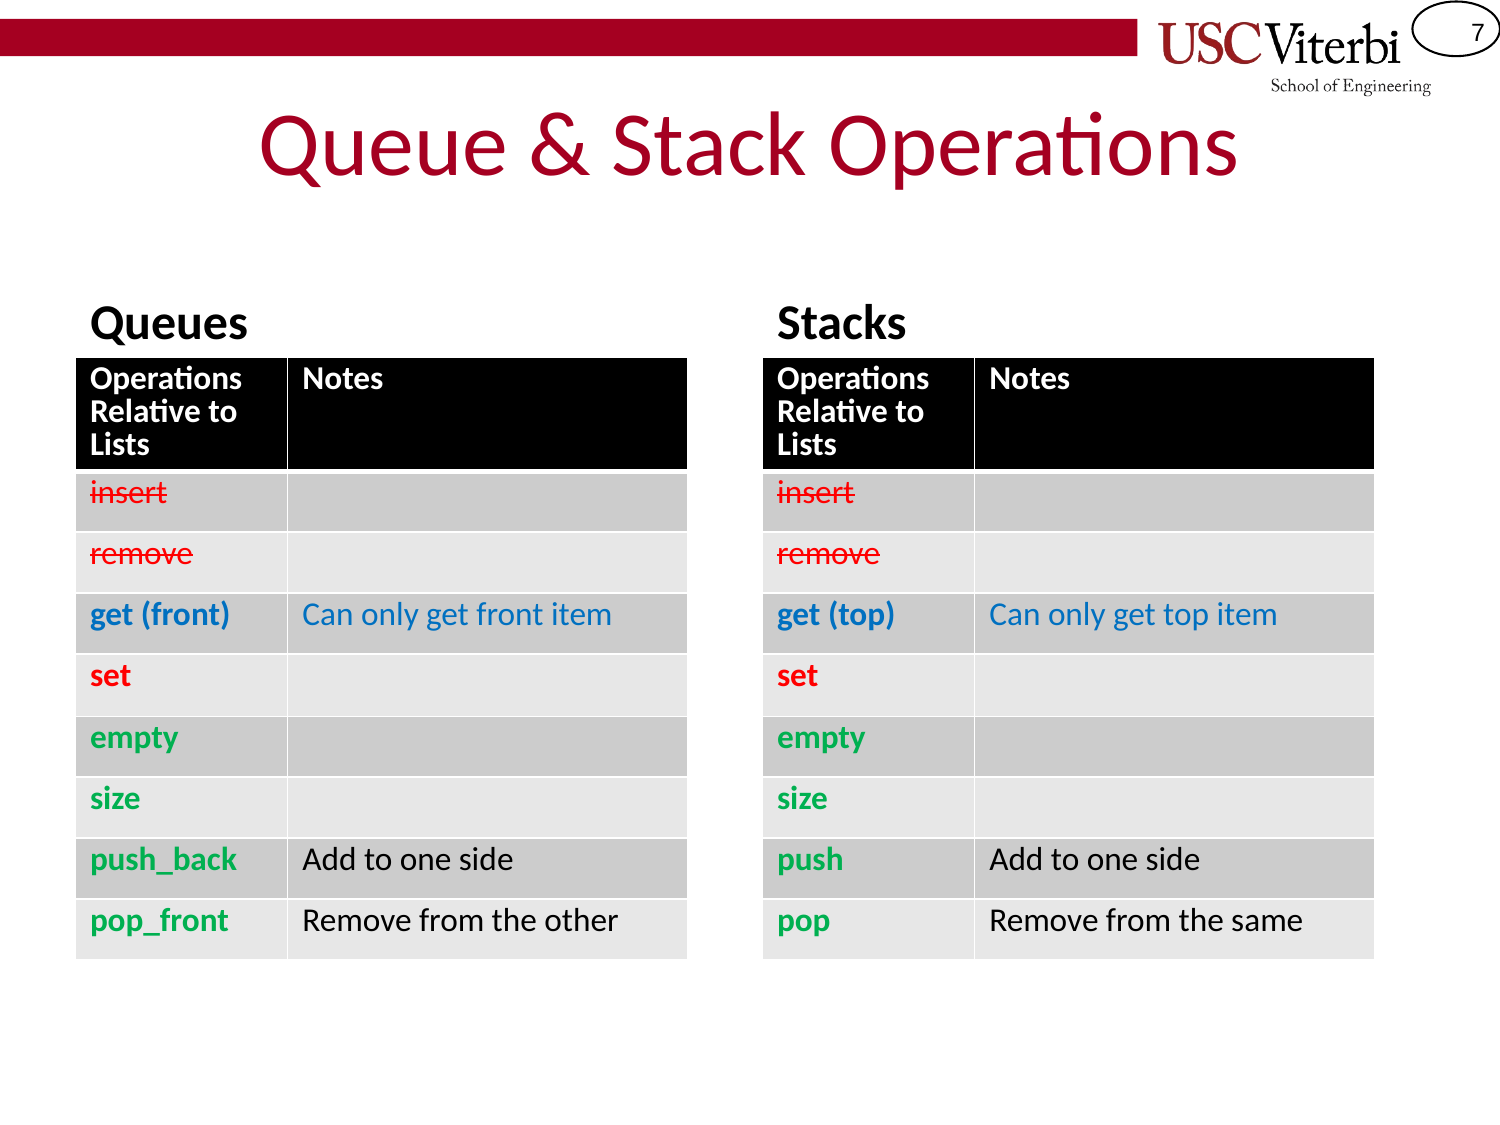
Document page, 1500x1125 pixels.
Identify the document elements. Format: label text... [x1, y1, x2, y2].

table_cell insert [76, 474, 287, 531]
table_cell pop_front [76, 900, 287, 959]
table_cell Can only get top item [975, 594, 1374, 653]
table_cell push [763, 839, 974, 898]
table_cell [288, 655, 687, 716]
table_cell Can only get front item [288, 594, 687, 653]
table_header Operations Relative to Lists [763, 358, 974, 469]
table_cell Remove from the other [288, 900, 687, 959]
table_cell size [763, 778, 974, 837]
table_cell [288, 717, 687, 776]
table_cell [975, 778, 1374, 837]
table_cell remove [76, 533, 287, 592]
table_header Operations Relative to Lists [76, 358, 287, 469]
table_cell Add to one side [975, 839, 1374, 898]
table_cell push_back [76, 839, 287, 898]
picture [1425, 50, 1463, 119]
table_cell size [76, 778, 287, 837]
table_cell [975, 717, 1374, 776]
table_cell get (top) [763, 594, 974, 653]
picture [1125, 0, 1447, 45]
table_cell set [763, 655, 974, 716]
table_cell set [76, 655, 287, 716]
table_header Notes [975, 358, 1374, 469]
table_cell pop [763, 900, 974, 959]
table_cell Add to one side [288, 839, 687, 898]
table_cell [288, 474, 687, 531]
table_cell get (front) [76, 594, 287, 653]
table_cell empty [763, 717, 974, 776]
table_cell [975, 655, 1374, 716]
table_cell insert [763, 474, 974, 531]
table_cell [975, 533, 1374, 592]
list Stacks [761, 251, 1425, 357]
table_cell [975, 474, 1374, 531]
table_cell empty [76, 717, 287, 776]
table_cell [288, 533, 687, 592]
table_cell [288, 778, 687, 837]
title Queue & Stack Operations [75, 45, 1425, 233]
table_header Notes [288, 358, 687, 469]
list Queues [75, 251, 738, 357]
table_cell Remove from the same [975, 900, 1374, 959]
table_cell remove [763, 533, 974, 592]
picture [1414, 3, 1463, 55]
